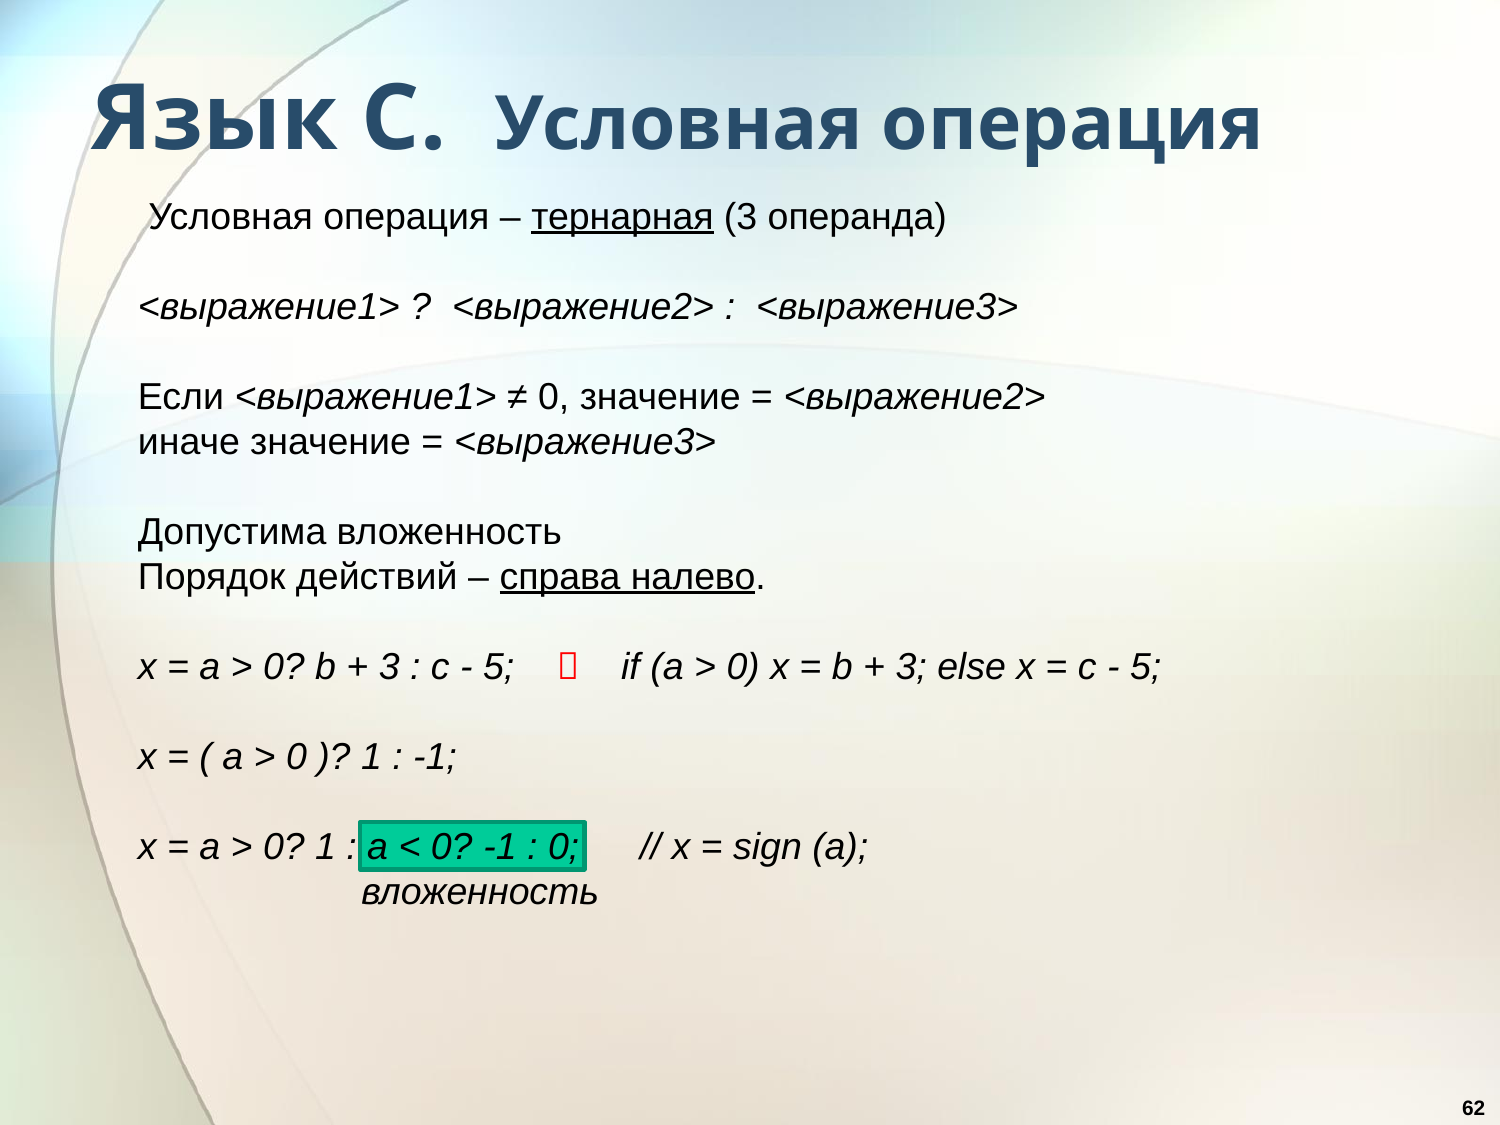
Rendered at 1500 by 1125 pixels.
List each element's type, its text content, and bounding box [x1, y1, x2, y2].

slide_number 62 [1187, 1087, 1500, 1125]
title Язык С. Условная операция [76, 66, 1390, 161]
picture [0, 0, 1500, 1125]
text_box Условная операция – тернарная (3 операнда) <выражение1> ? <выражение2> : <выражение3> Если <выражение1> ≠ 0, значение = <выражение2> иначе значение = <выражение3> Допустима вложенность Порядок действий – справа налево. x = a > 0? b + 3 : c - 5;  if (a > 0) x = b + 3; else x = c - 5; x = ( a > 0 )? 1 : -1; x = a > 0? 1 : a < 0? -1 : 0; // x = sign (a); вложенность [123, 184, 1258, 920]
